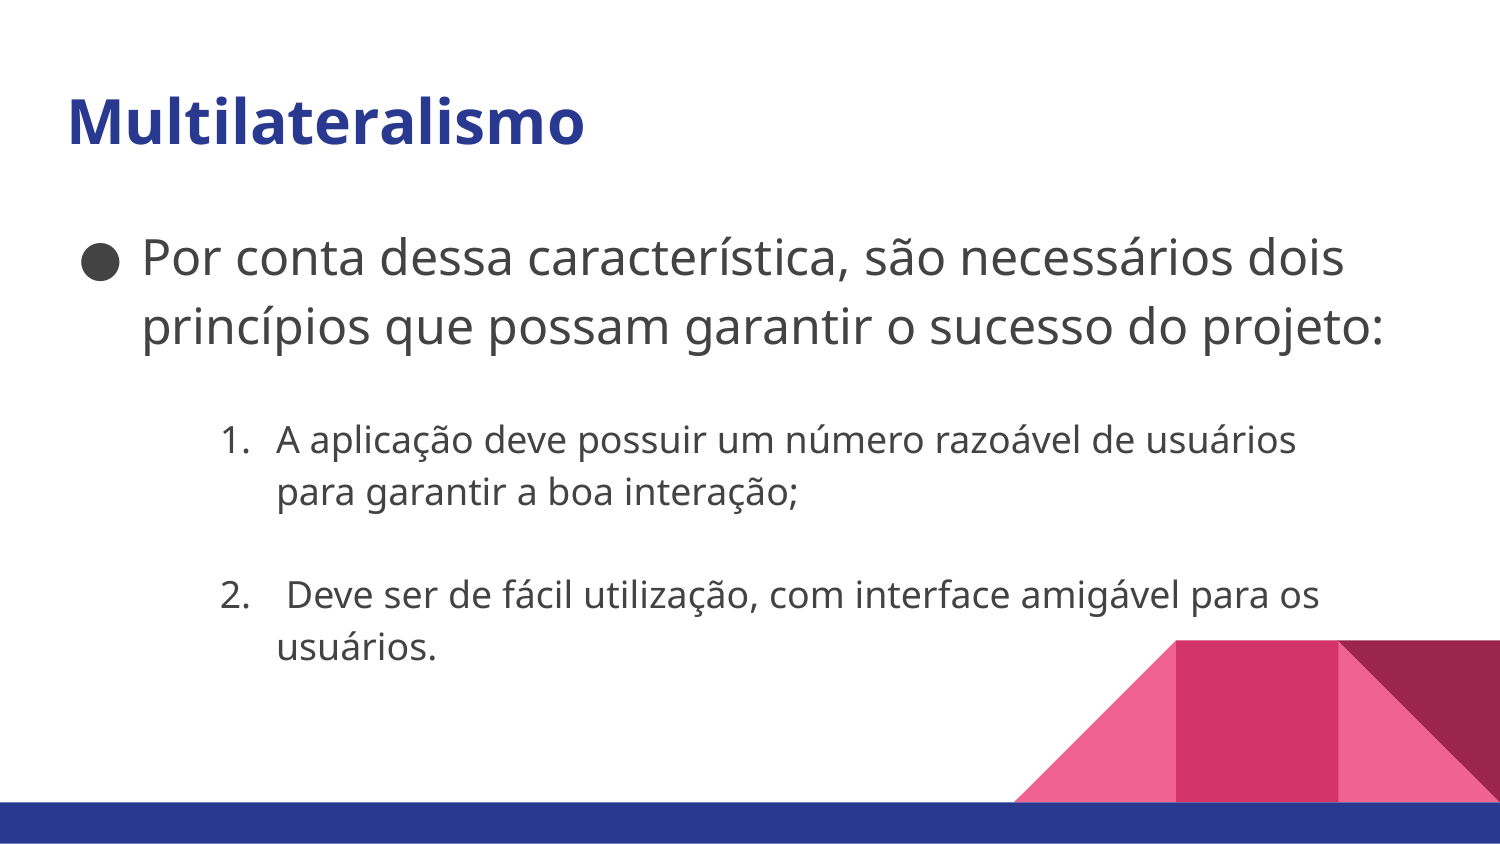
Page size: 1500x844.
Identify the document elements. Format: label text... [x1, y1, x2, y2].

title Multilateralismo [51, 67, 1449, 167]
text_box A aplicação deve possuir um número razoável de usuários para garantir a boa interação; Deve ser de fácil utilização, com interface amigável para os usuários. [186, 394, 1378, 656]
text_box Por conta dessa característica, são necessários dois princípios que possam garantir o sucesso do projeto: [51, 201, 1415, 636]
